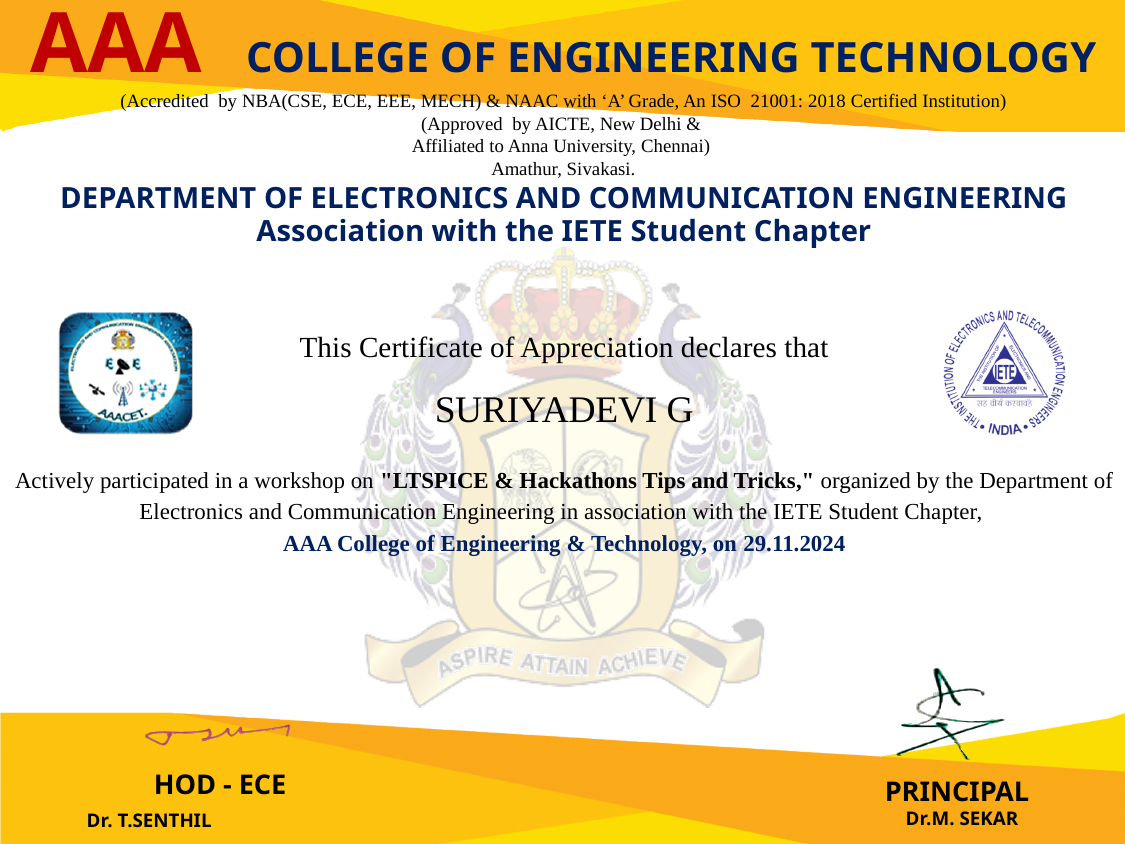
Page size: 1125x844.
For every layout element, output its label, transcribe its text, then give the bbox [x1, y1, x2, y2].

picture [0, 0, 1125, 132]
picture [0, 247, 1125, 844]
text_box This Certificate of Appreciation declares that SURIYADEVI G Actively participated in a workshop on "LTSPICE & Hackathons Tips and Tricks," organized by the Department of Electronics and Communication Engineering in association with the IETE Student Chapter, AAA College of Engineering & Technology, on 29.11.2024 [1, 285, 318, 594]
text_box This Certificate of Appreciation declares that SURIYADEVI G Actively participated in a workshop on "LTSPICE & Hackathons Tips and Tricks," organized by the Department of Electronics and Communication Engineering in association with the IETE Student Chapter, AAA College of Engineering & Technology, on 29.11.2024 [814, 285, 1125, 594]
picture [57, 311, 193, 435]
picture [936, 303, 1072, 442]
text_box DEPARTMENT OF ELECTRONICS AND COMMUNICATION ENGINEERING Association with the IETE Student Chapter [1, 174, 1125, 256]
text_box AAA COLLEGE OF ENGINEERING TECHNOLOGY (Accredited by NBA(CSE, ECE, EEE, MECH) & NAAC with ‘A’ Grade, An ISO 21001: 2018 Certified Institution) (Approved by AICTE, New Delhi & Affiliated to Anna University, Chennai) Amathur, Sivakasi. [1, 139, 1125, 174]
